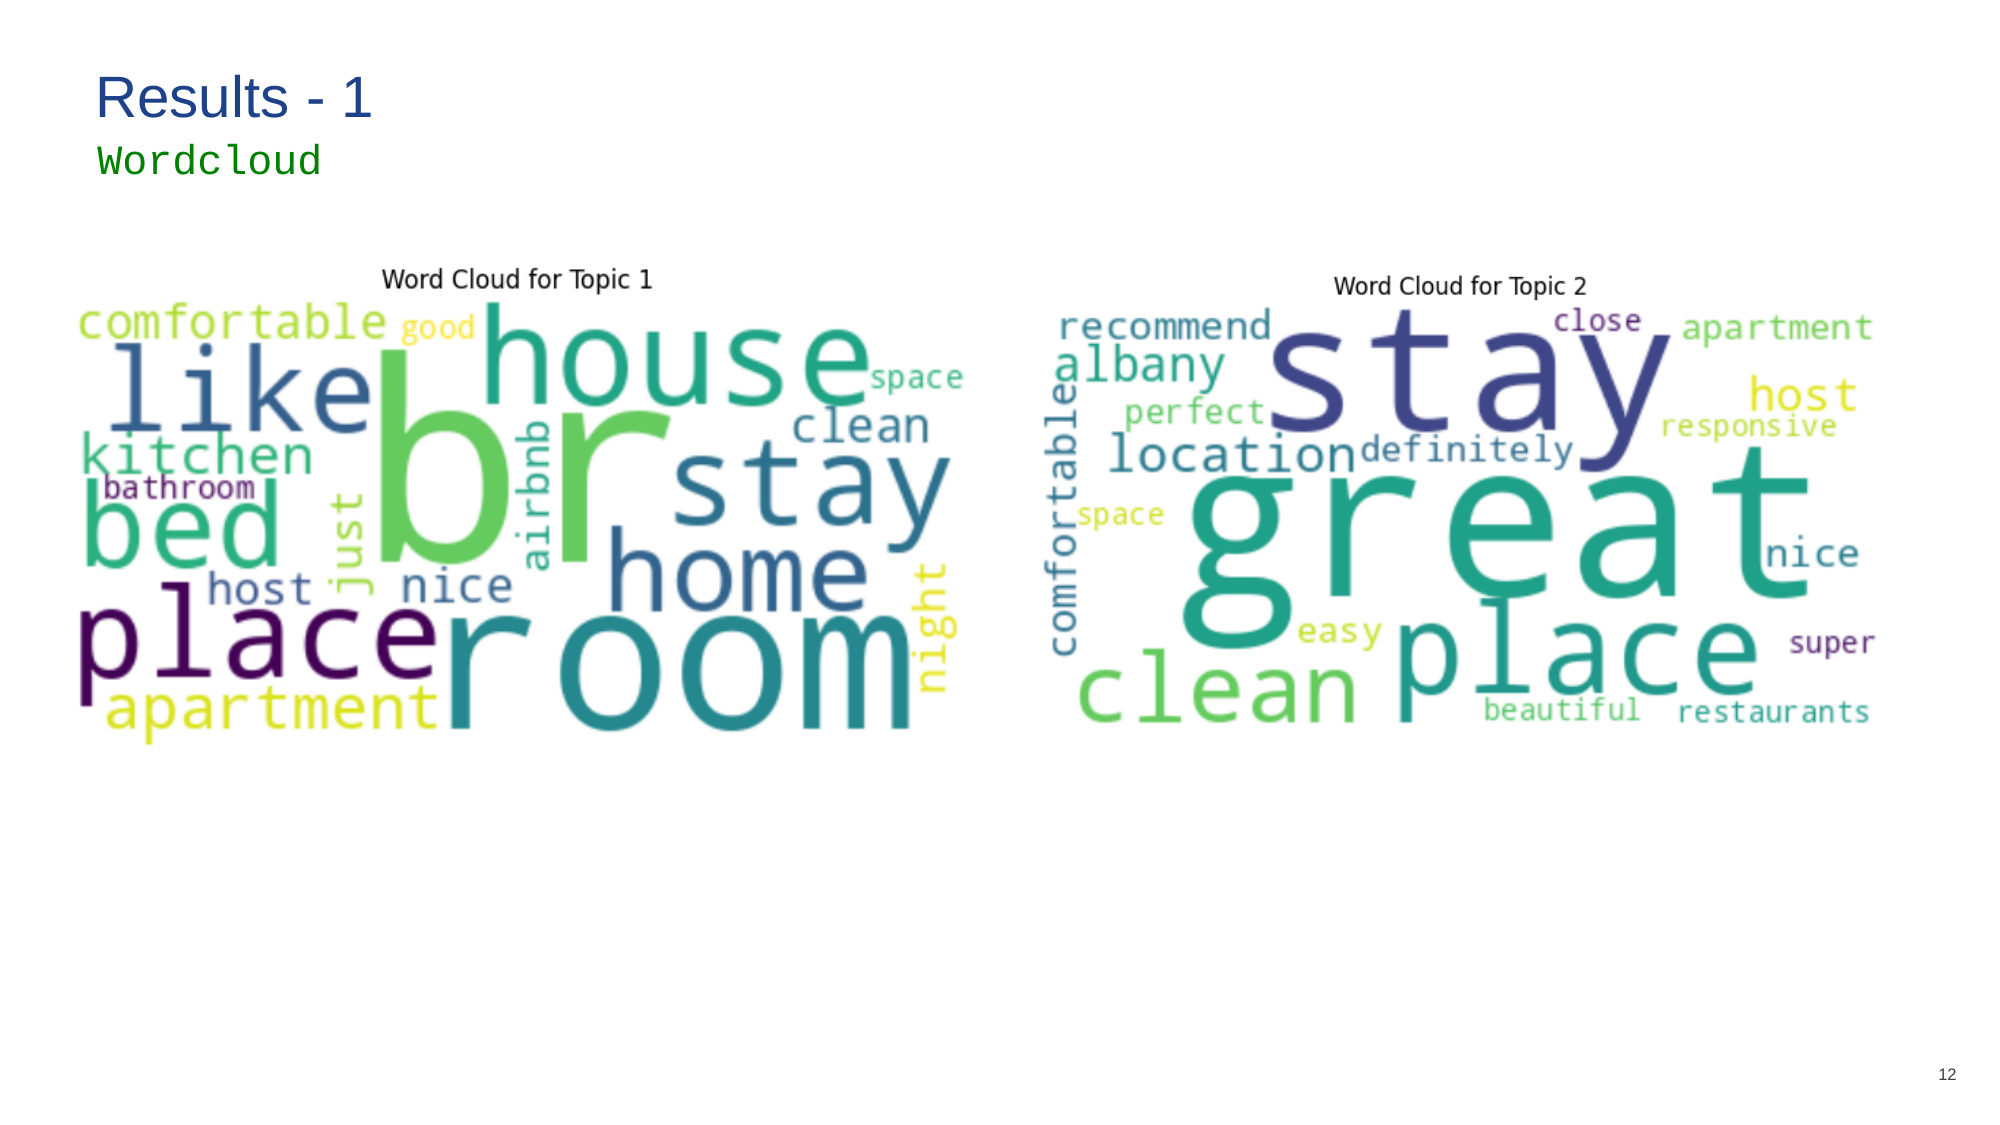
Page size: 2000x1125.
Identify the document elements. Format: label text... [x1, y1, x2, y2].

picture [57, 258, 971, 751]
title Results - 1 [95, 67, 1900, 131]
picture [1023, 258, 1900, 751]
subtitle Wordcloud [97, 133, 1896, 174]
